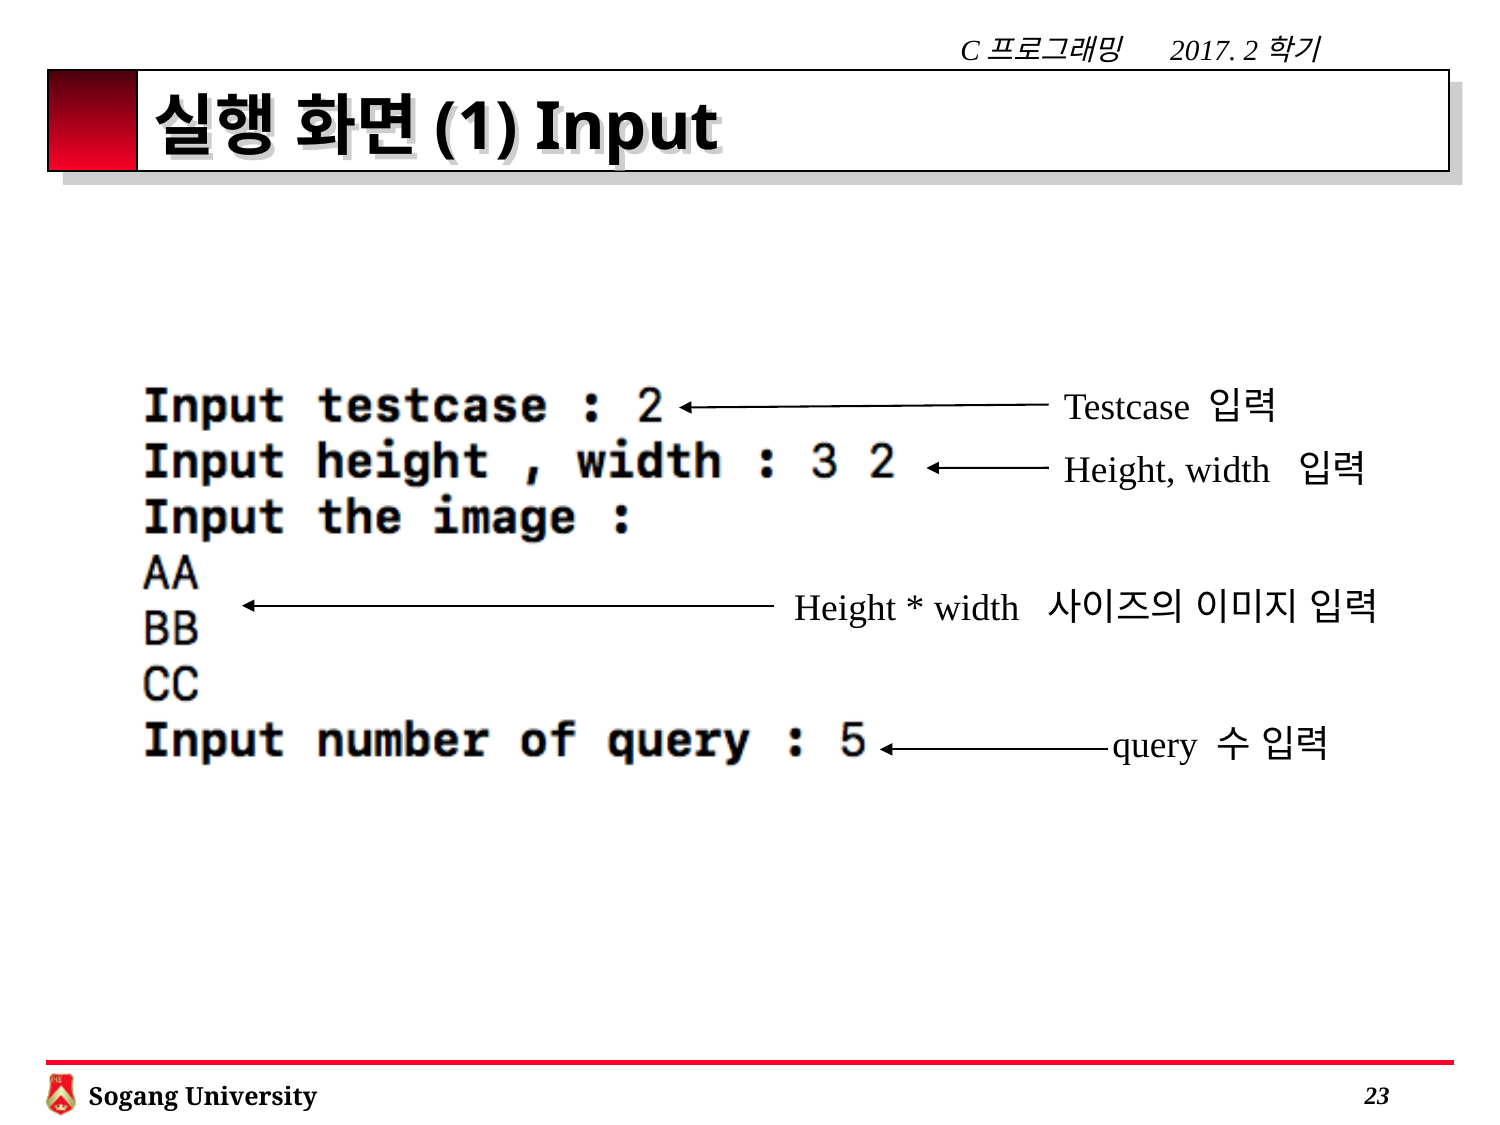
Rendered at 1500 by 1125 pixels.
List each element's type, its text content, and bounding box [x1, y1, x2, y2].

picture [44, 1068, 80, 1119]
text_box Height * width 사이즈의 이미지 입력 [1088, 575, 1395, 636]
title 실행 화면(1) Input [138, 74, 1455, 188]
slide_number 22 [1287, 1070, 1405, 1119]
text_box query 수 입력 [1097, 712, 1346, 773]
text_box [678, 404, 1050, 408]
text_box Testcase 입력 [1086, 374, 1293, 435]
text_box Height, width 입력 [1088, 437, 1383, 498]
picture [138, 371, 1083, 774]
